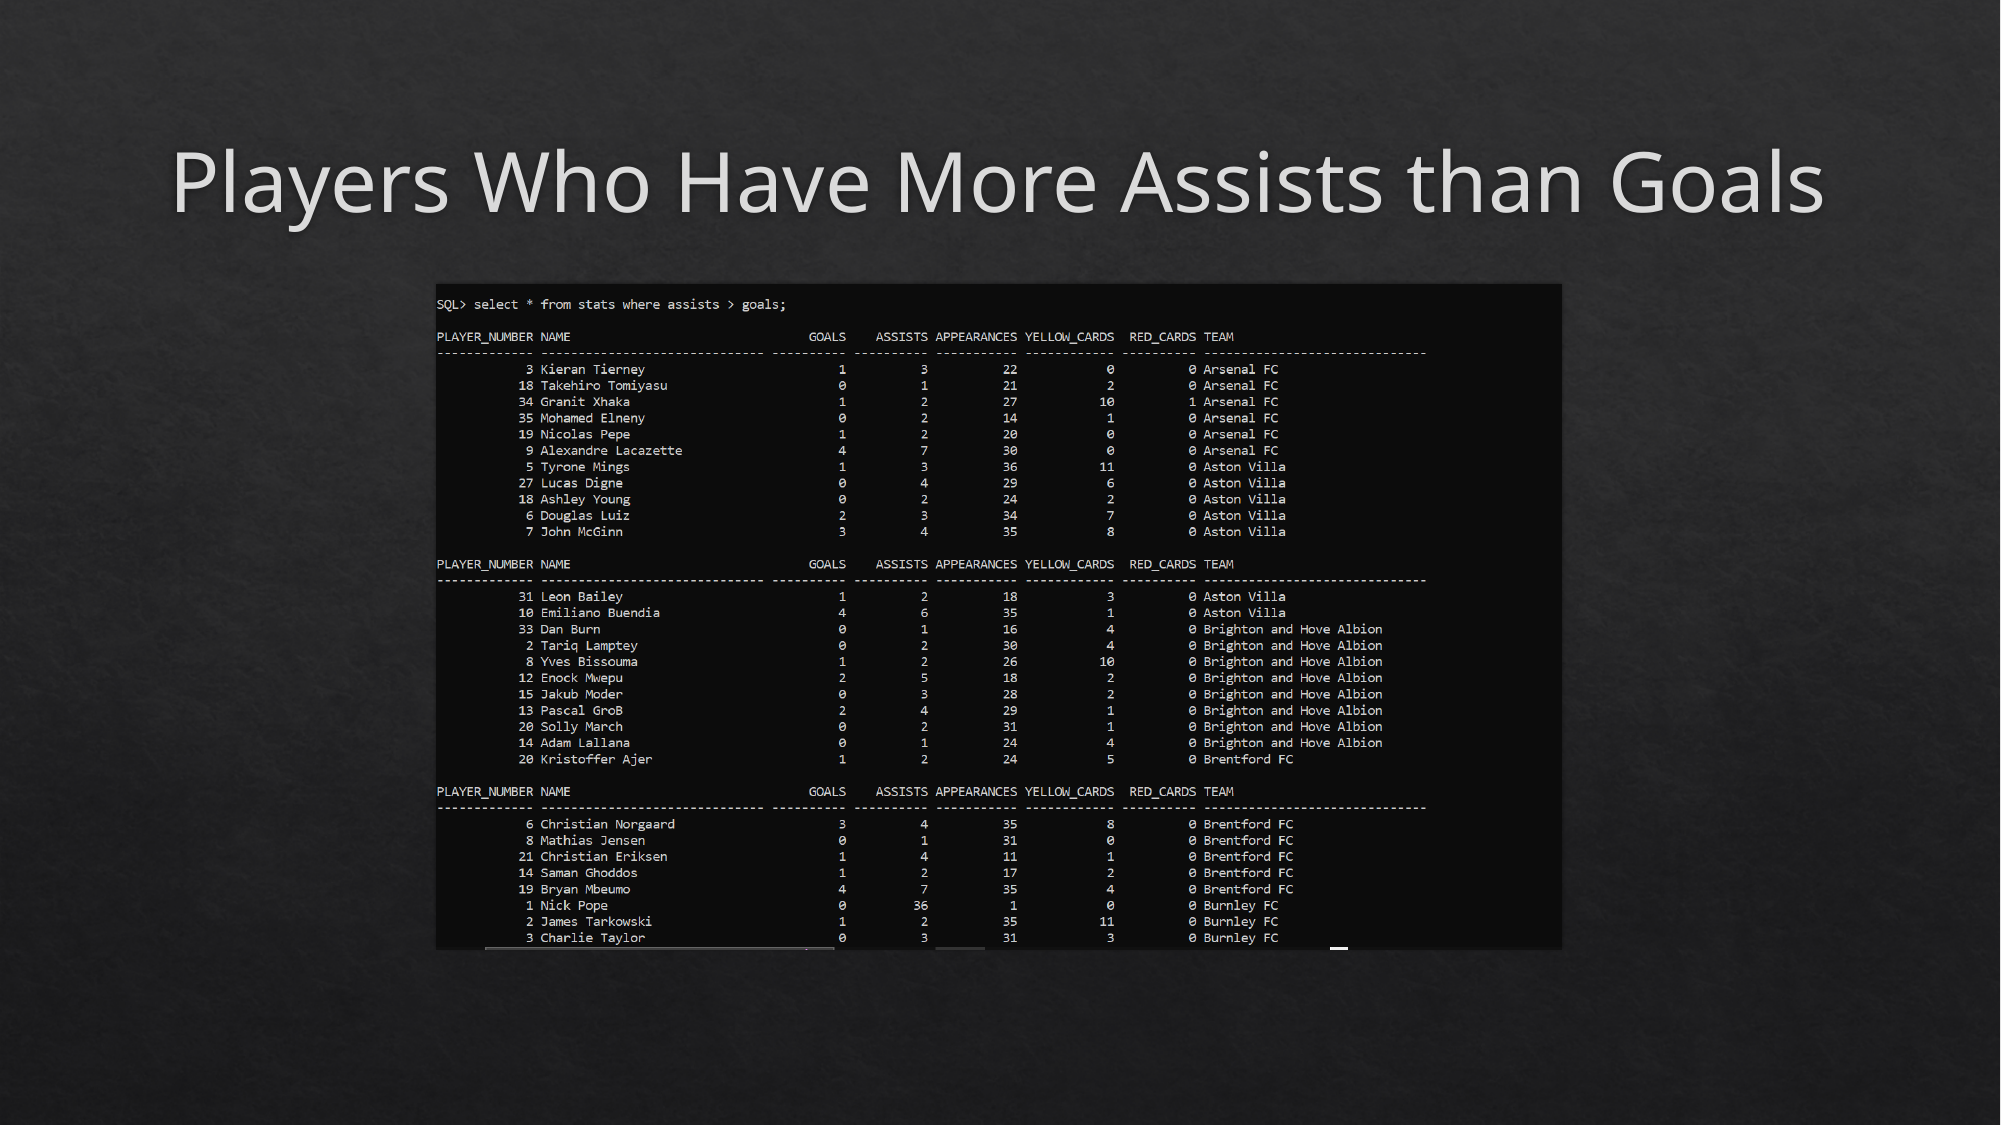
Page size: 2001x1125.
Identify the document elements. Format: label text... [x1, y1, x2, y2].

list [436, 283, 1563, 951]
title Players Who Have More Assists than Goals [149, 99, 1849, 260]
